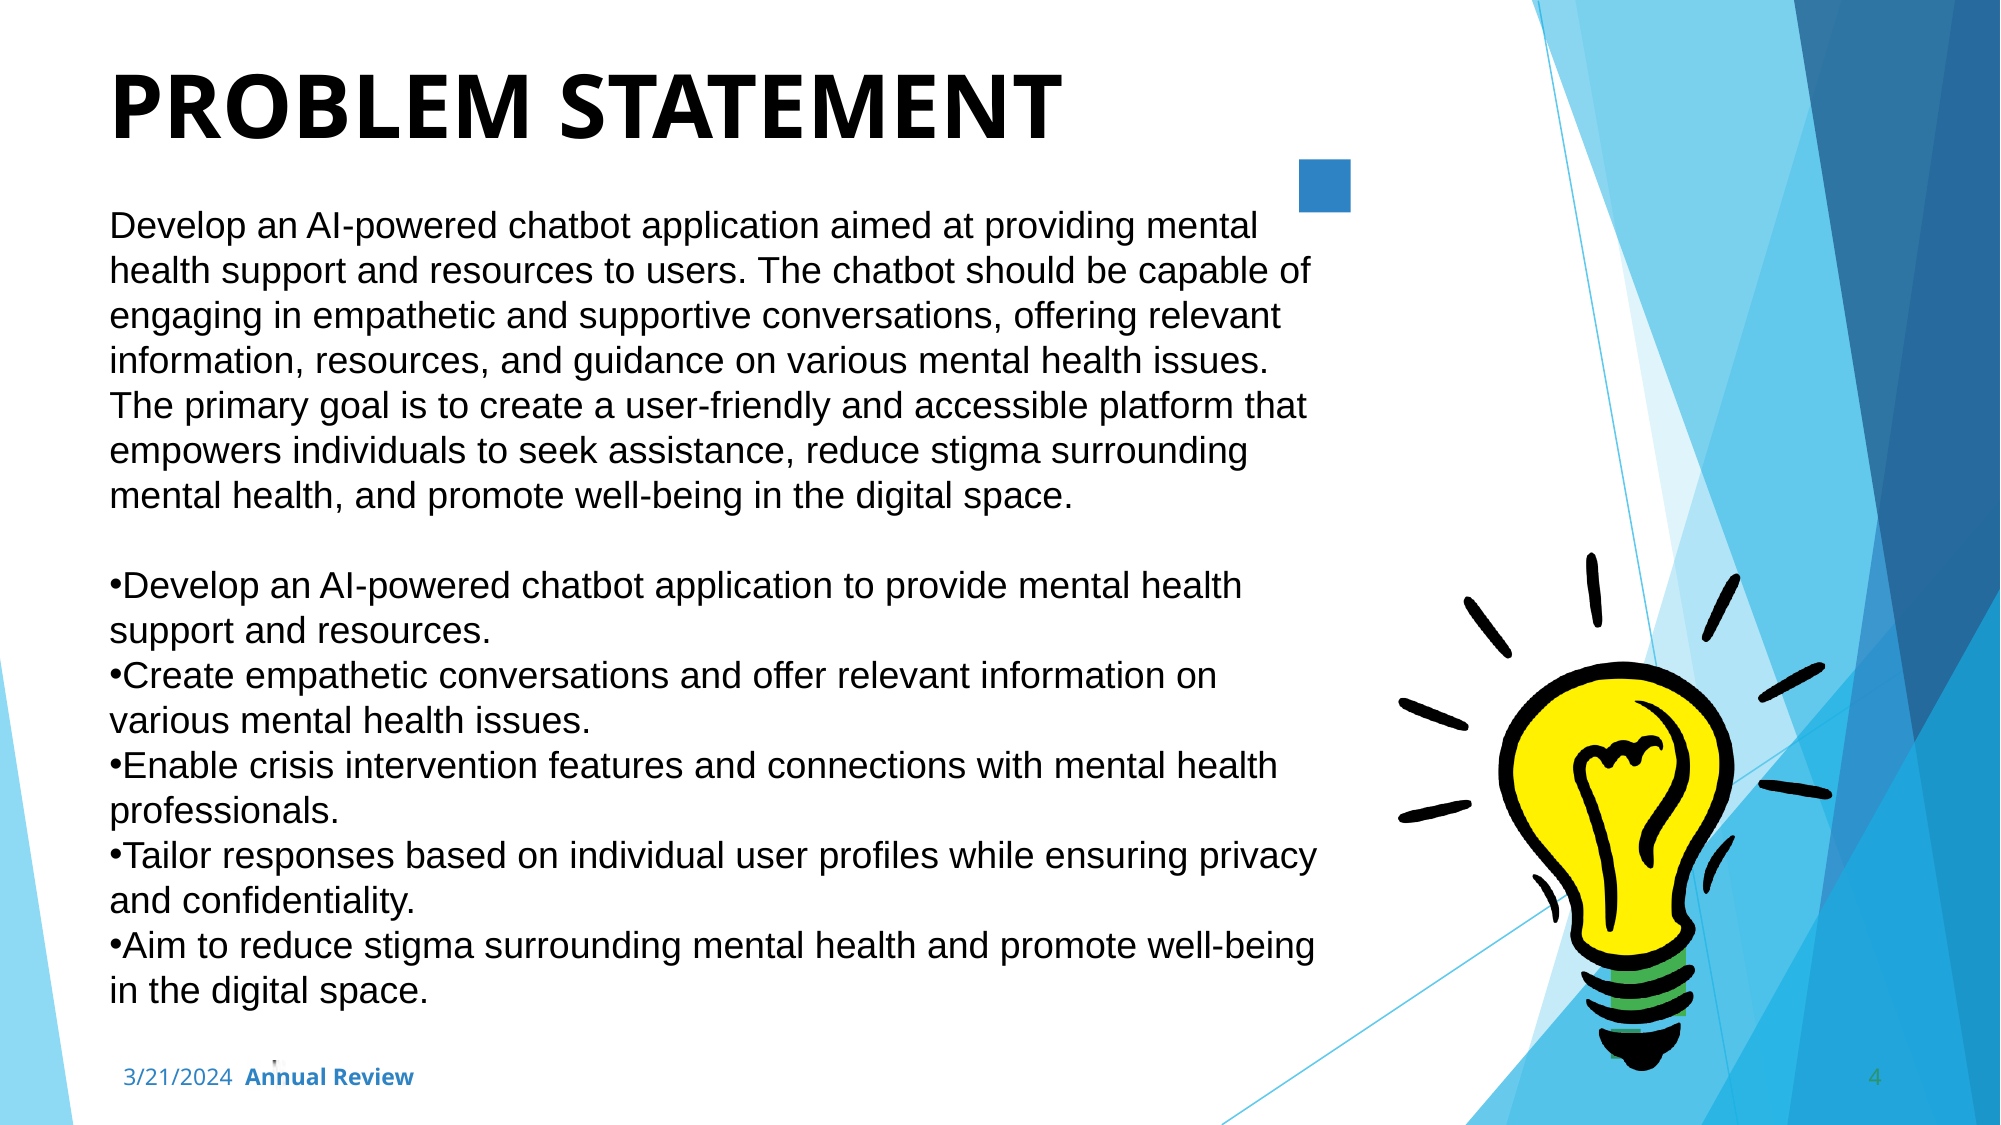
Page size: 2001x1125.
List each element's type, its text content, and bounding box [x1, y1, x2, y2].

picture [110, 1060, 463, 1094]
text_box [1299, 159, 1351, 213]
text_box Develop an AI-powered chatbot application aimed at providing mental health support and resources to users. The chatbot should be capable of engaging in empathetic and supportive conversations, offering relevant information, resources, and guidance on various mental health issues. The primary goal is to create a user-friendly and accessible platform that empowers individuals to seek assistance, reduce stigma surrounding mental health, and promote well-being in the digital space. Develop an AI-powered chatbot application to provide mental health support and resources. Create empathetic conversations and offer relevant information on various mental health issues. Enable crisis intervention features and connections with mental health professionals. Tailor responses based on individual user profiles while ensuring privacy and confidentiality. Aim to reduce stigma surrounding mental health and promote well-being in the digital space. [94, 193, 1338, 1018]
text_box PROBLEM STATEMENT [106, 47, 1293, 193]
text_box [1387, 542, 1841, 1078]
text_box ‹#› [1862, 1061, 1887, 1125]
